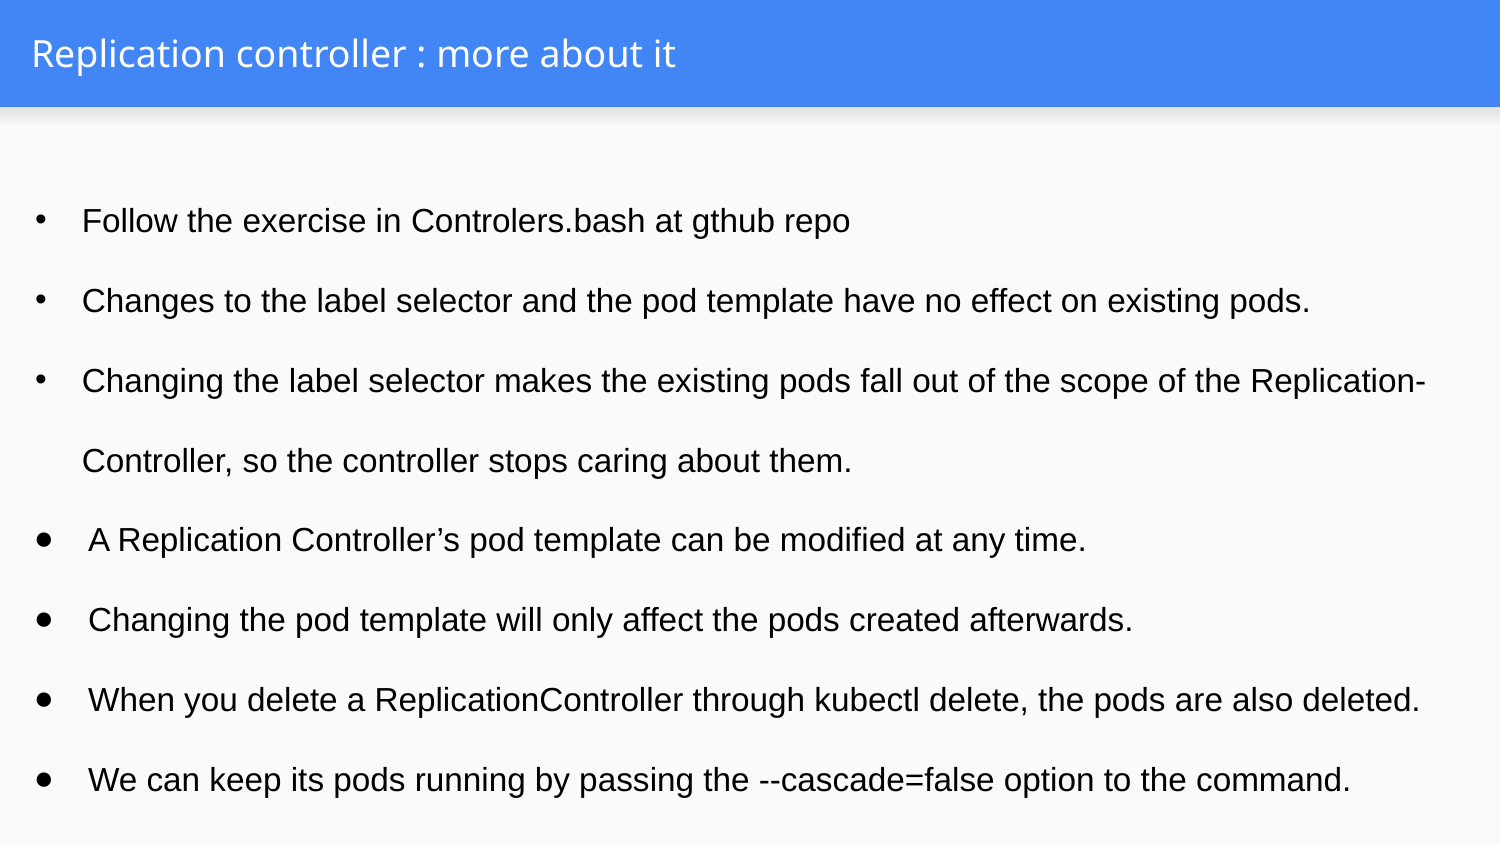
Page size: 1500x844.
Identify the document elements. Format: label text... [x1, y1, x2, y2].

text_box Follow the exercise in Controlers.bash at gthub repo Changes to the label selector and the pod template have no effect on existing pods. Changing the label selector makes the existing pods fall out of the scope of the Replication-Controller, so the controller stops caring about them. A Replication Controller’s pod template can be modified at any time. Changing the pod template will only affect the pods created afterwards. When you delete a ReplicationController through kubectl delete, the pods are also deleted. We can keep its pods running by passing the --cascade=false option to the command. [0, 104, 1478, 817]
title Replication controller : more about it [16, 2, 1464, 102]
